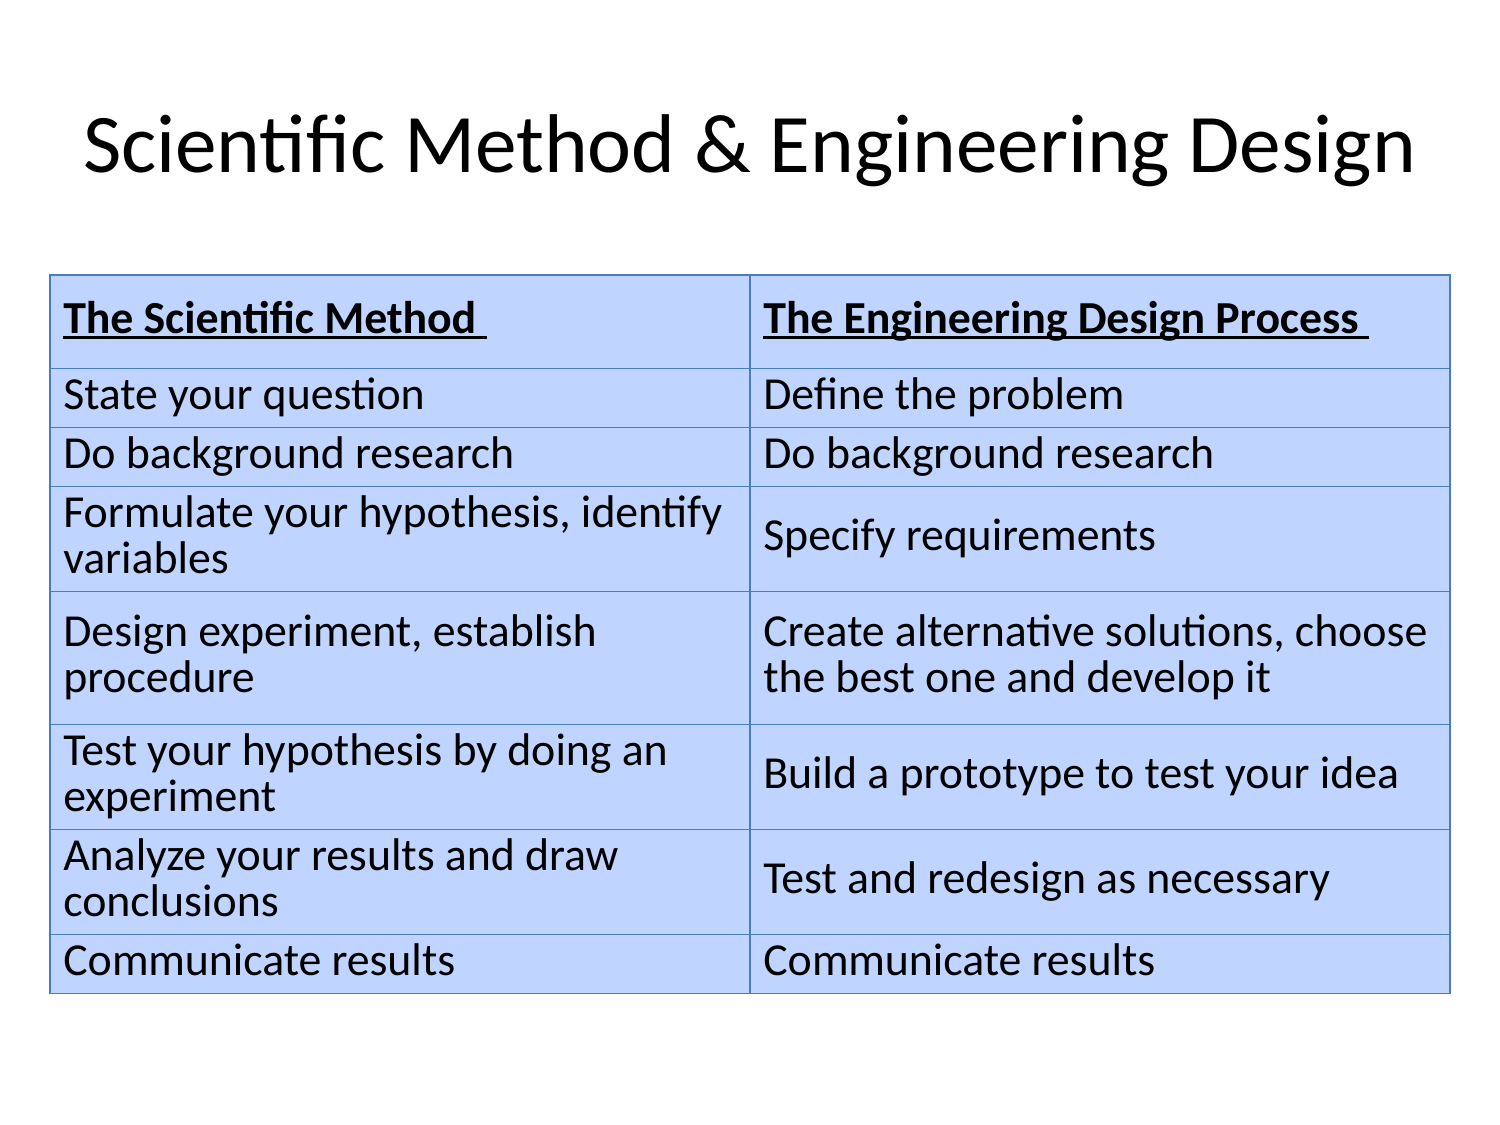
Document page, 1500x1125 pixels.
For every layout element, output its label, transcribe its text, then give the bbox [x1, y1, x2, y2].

table_header The Engineering Design Process [751, 276, 1449, 368]
table_cell Formulate your hypothesis, identify variables [51, 487, 749, 591]
table_cell Communicate results [51, 935, 749, 993]
table_cell Design experiment, establish procedure [51, 592, 749, 724]
table_cell Build a prototype to test your idea [751, 725, 1449, 829]
title Scientific Method & Engineering Design [50, 45, 1450, 233]
table_cell Define the problem [751, 369, 1449, 427]
table_cell Communicate results [751, 935, 1449, 993]
table_cell Do background research [751, 428, 1449, 486]
table_cell Create alternative solutions, choose the best one and develop it [751, 592, 1449, 724]
table_header The Scientific Method [51, 276, 749, 368]
table_cell Test and redesign as necessary [751, 830, 1449, 934]
table_cell Do background research [51, 428, 749, 486]
table_cell State your question [51, 369, 749, 427]
table_cell Specify requirements [751, 487, 1449, 591]
table_cell Test your hypothesis by doing an experiment [51, 725, 749, 829]
table_cell Analyze your results and draw conclusions [51, 830, 749, 934]
